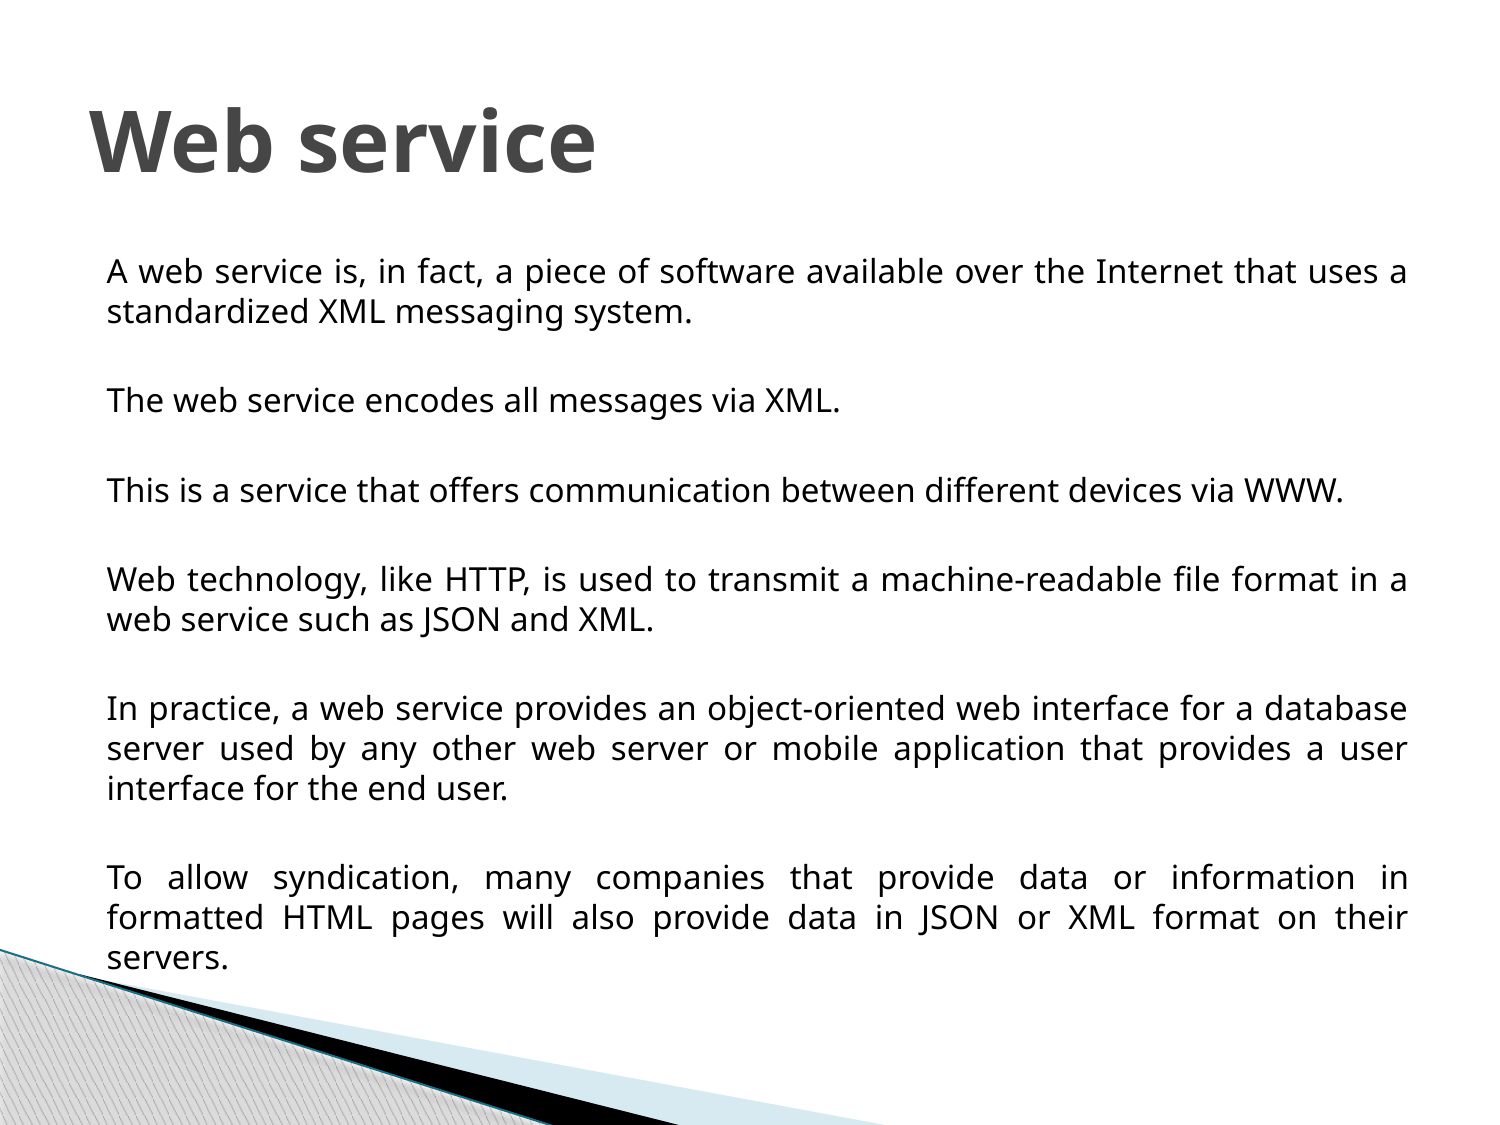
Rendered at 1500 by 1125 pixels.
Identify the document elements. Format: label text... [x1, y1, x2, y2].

title Web service [75, 45, 1425, 233]
list A web service is, in fact, a piece of software available over the Internet that uses a standardized XML messaging system. The web service encodes all messages via XML. This is a service that offers communication between different devices via WWW. Web technology, like HTTP, is used to transmit a machine-readable file format in a web service such as JSON and XML. In practice, a web service provides an object-oriented web interface for a database server used by any other web server or mobile application that provides a user interface for the end user. To allow syndication, many companies that provide data or information in formatted HTML pages will also provide data in JSON or XML format on their servers. [75, 243, 1425, 986]
